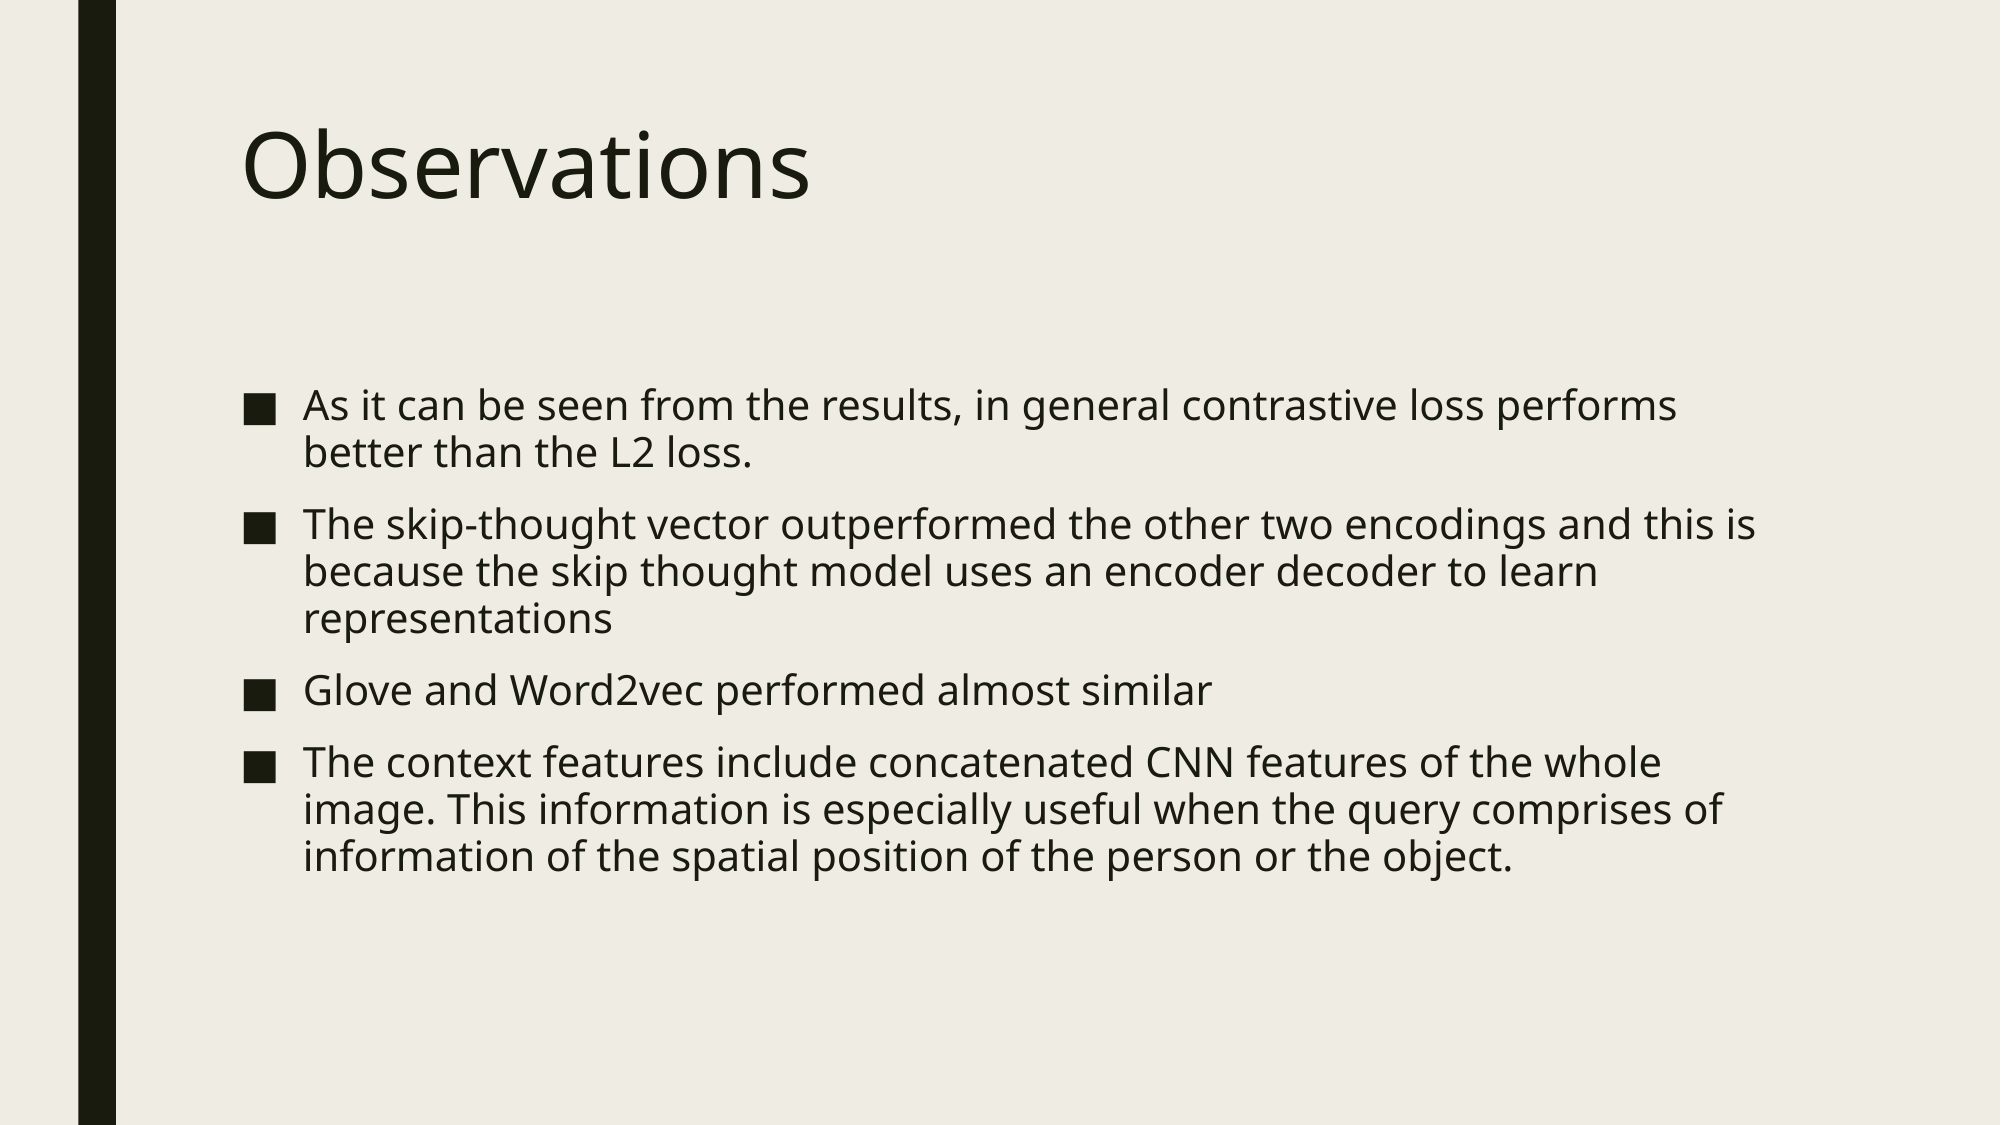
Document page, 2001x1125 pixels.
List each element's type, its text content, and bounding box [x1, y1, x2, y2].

title Observations [225, 112, 1800, 357]
list As it can be seen from the results, in general contrastive loss performs better than the L2 loss. The skip-thought vector outperformed the other two encodings and this is because the skip thought model uses an encoder decoder to learn representations Glove and Word2vec performed almost similar The context features include concatenated CNN features of the whole image. This information is especially useful when the query comprises of information of the spatial position of the person or the object. [225, 375, 1800, 963]
